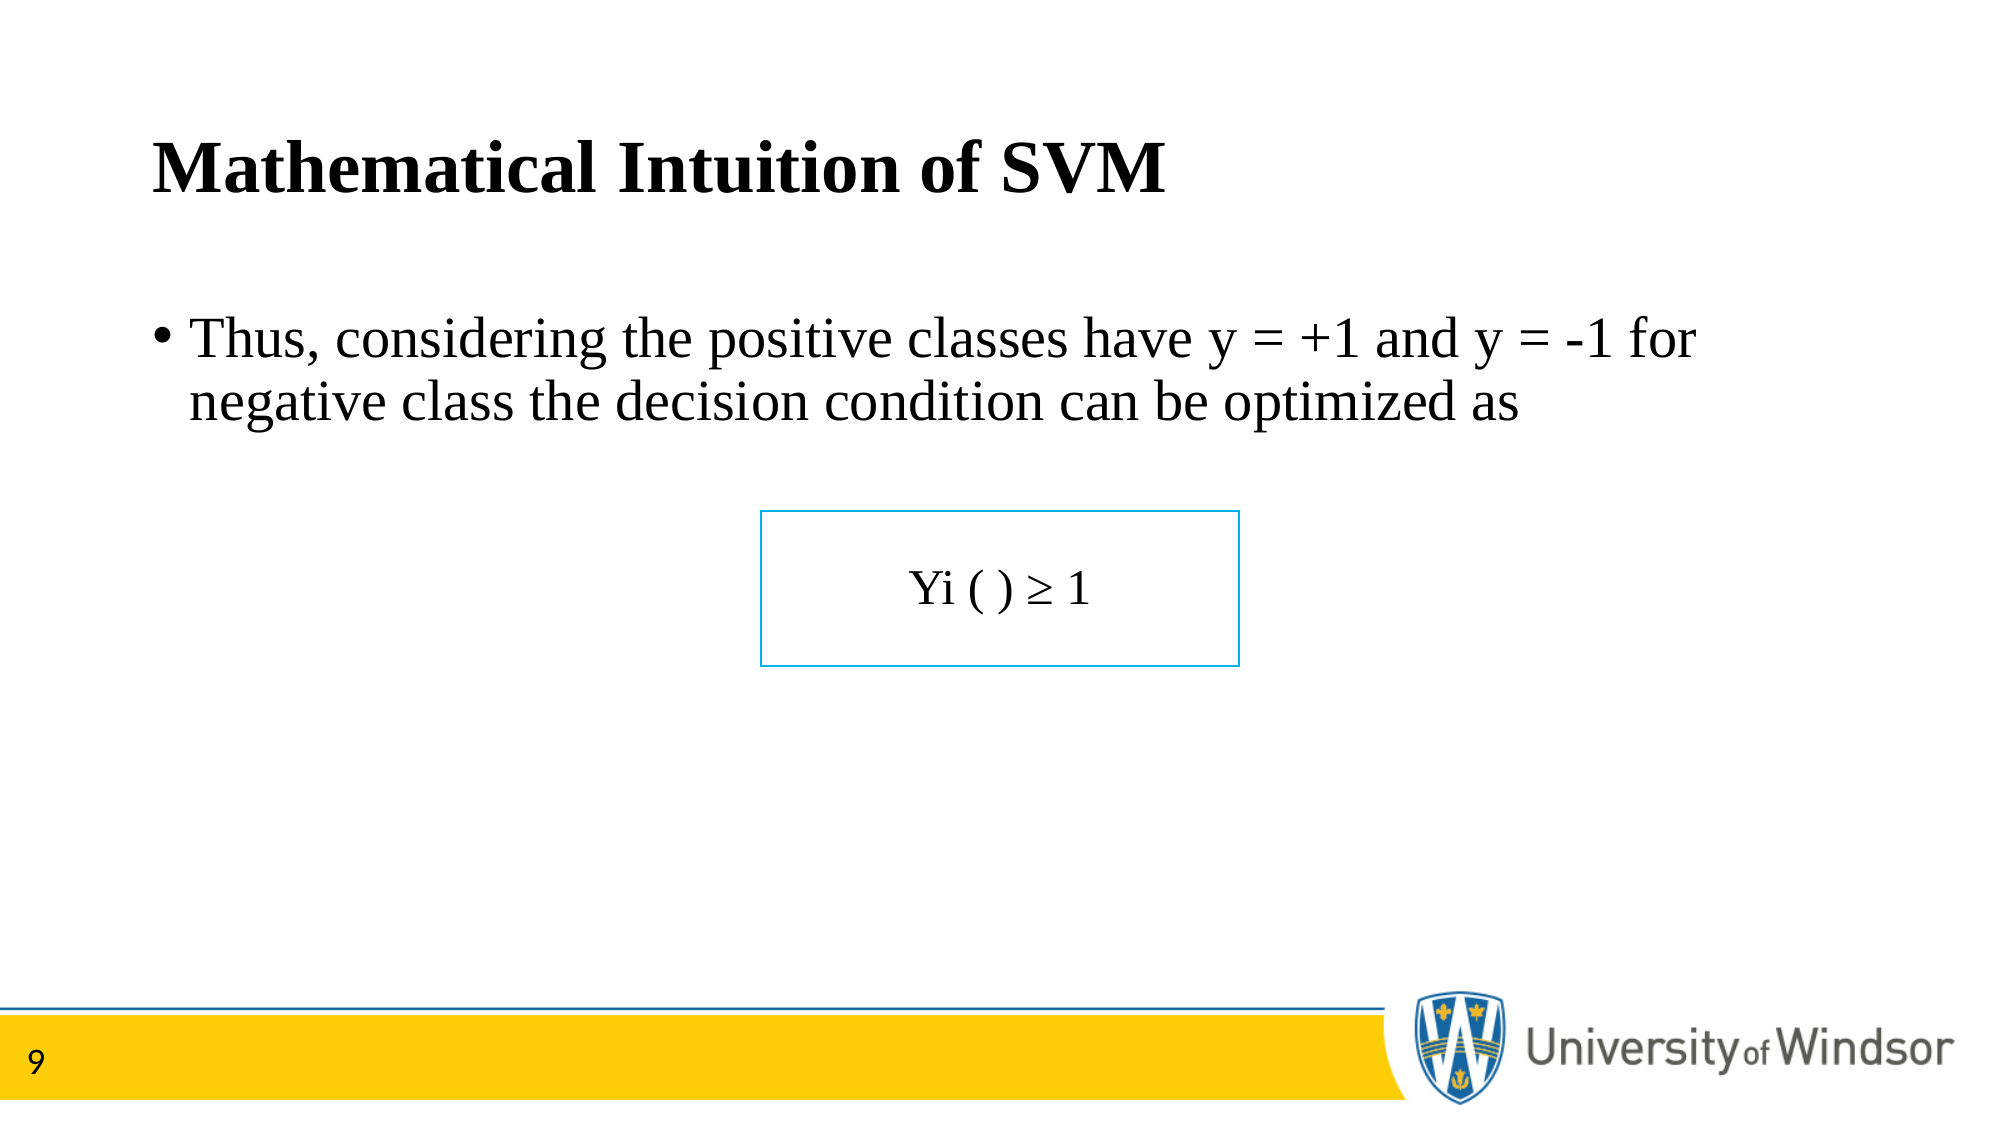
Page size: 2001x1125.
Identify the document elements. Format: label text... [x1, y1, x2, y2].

title Mathematical Intuition of SVM [137, 59, 1863, 278]
list Thus, considering the positive classes have y = +1 and y = -1 for negative class the decision condition can be optimized as [137, 299, 1863, 1014]
picture [0, 974, 2000, 1125]
slide_number 9 [11, 1029, 462, 1090]
